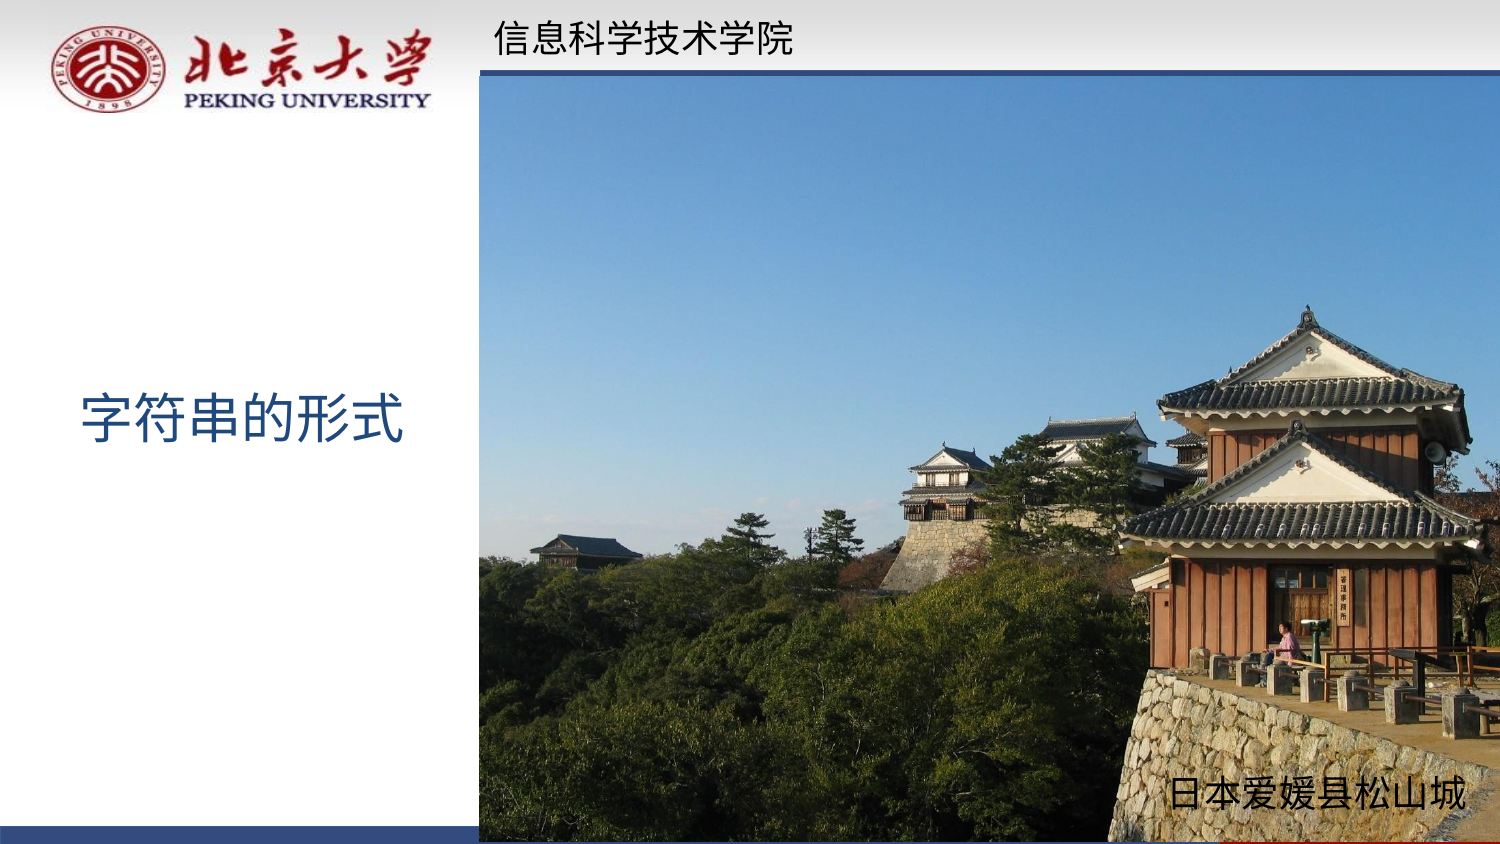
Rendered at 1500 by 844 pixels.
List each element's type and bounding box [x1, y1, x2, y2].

text_box [0, 76, 1500, 844]
text_box [0, 0, 1500, 75]
